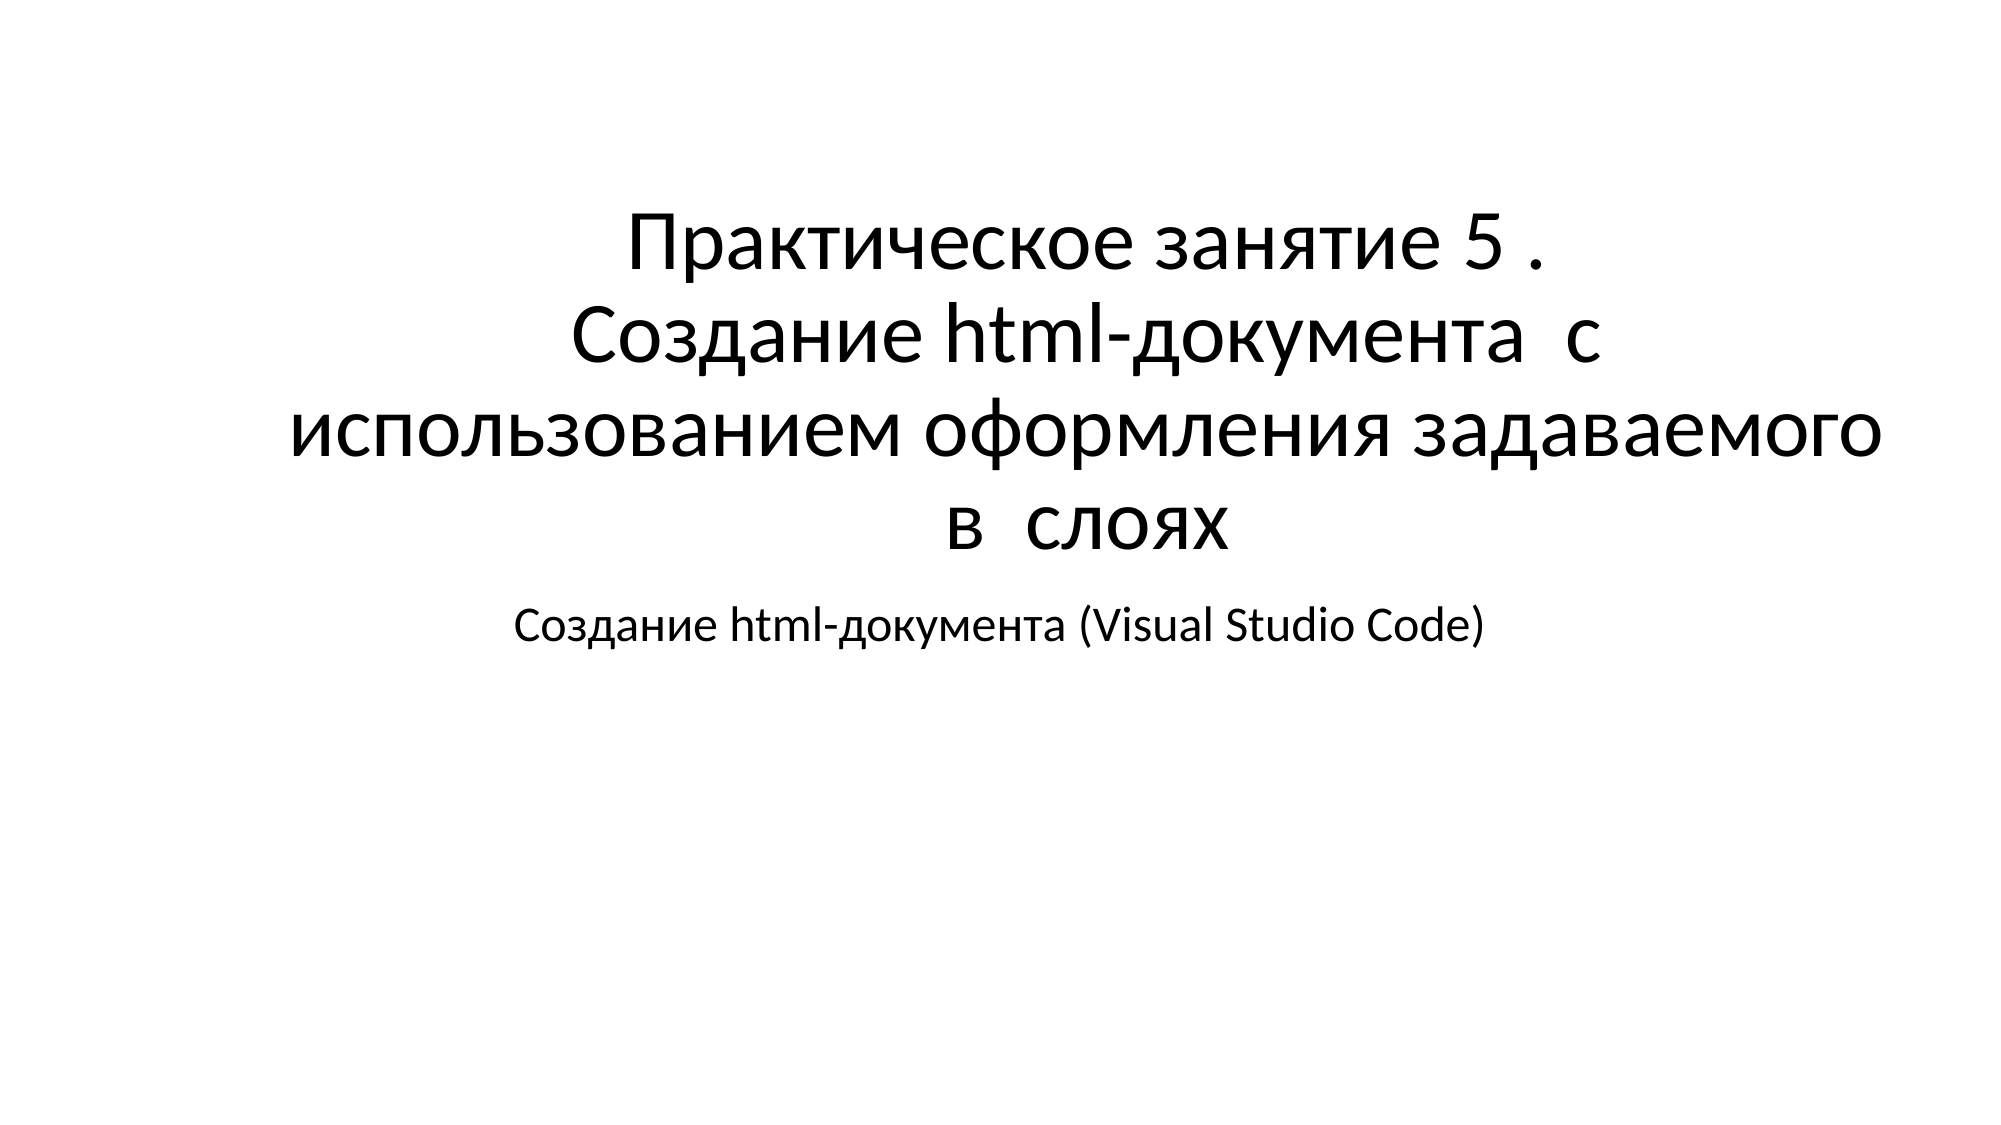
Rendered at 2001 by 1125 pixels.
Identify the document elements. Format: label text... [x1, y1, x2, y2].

subtitle Создание html-документа (Visual Studio Code) [249, 590, 1750, 863]
title Практическое занятие 5 . Создание html-документа с использованием оформления задаваемого в слоях [249, 184, 1925, 576]
